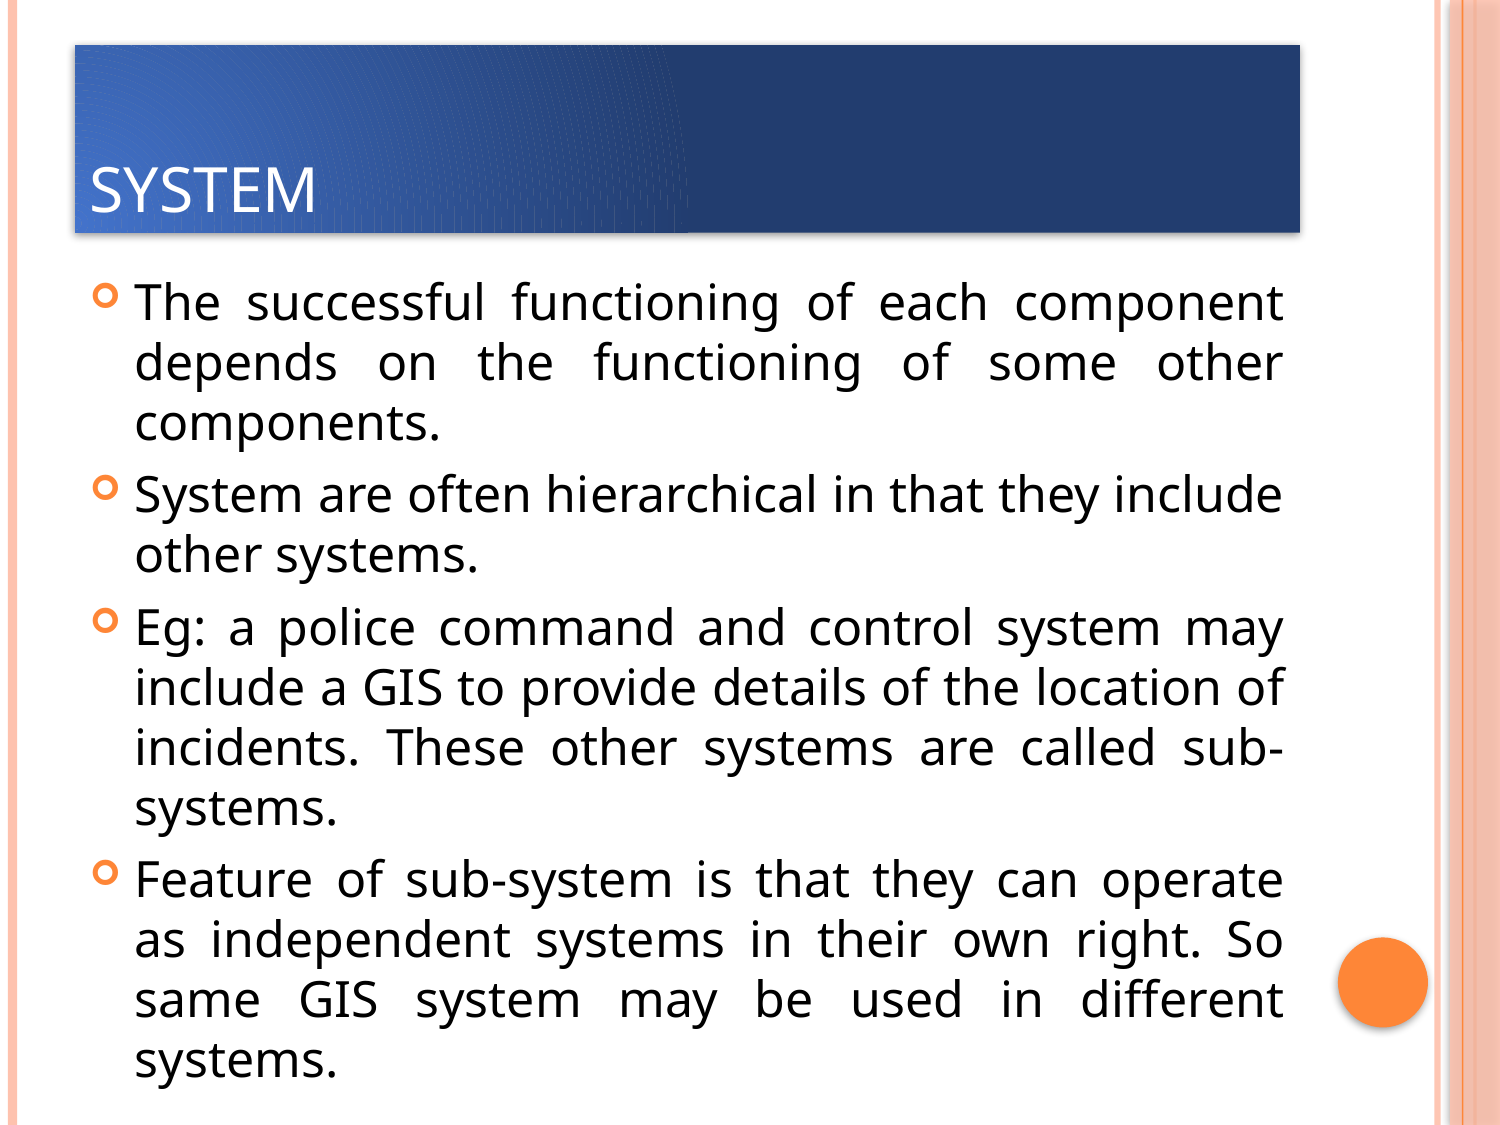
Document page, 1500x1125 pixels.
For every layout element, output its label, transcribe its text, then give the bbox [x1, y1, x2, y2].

title system [75, 45, 1300, 233]
list The successful functioning of each component depends on the functioning of some other components. System are often hierarchical in that they include other systems. Eg: a police command and control system may include a GIS to provide details of the location of incidents. These other systems are called sub-systems. Feature of sub-system is that they can operate as independent systems in their own right. So same GIS system may be used in different systems. [75, 262, 1300, 1062]
